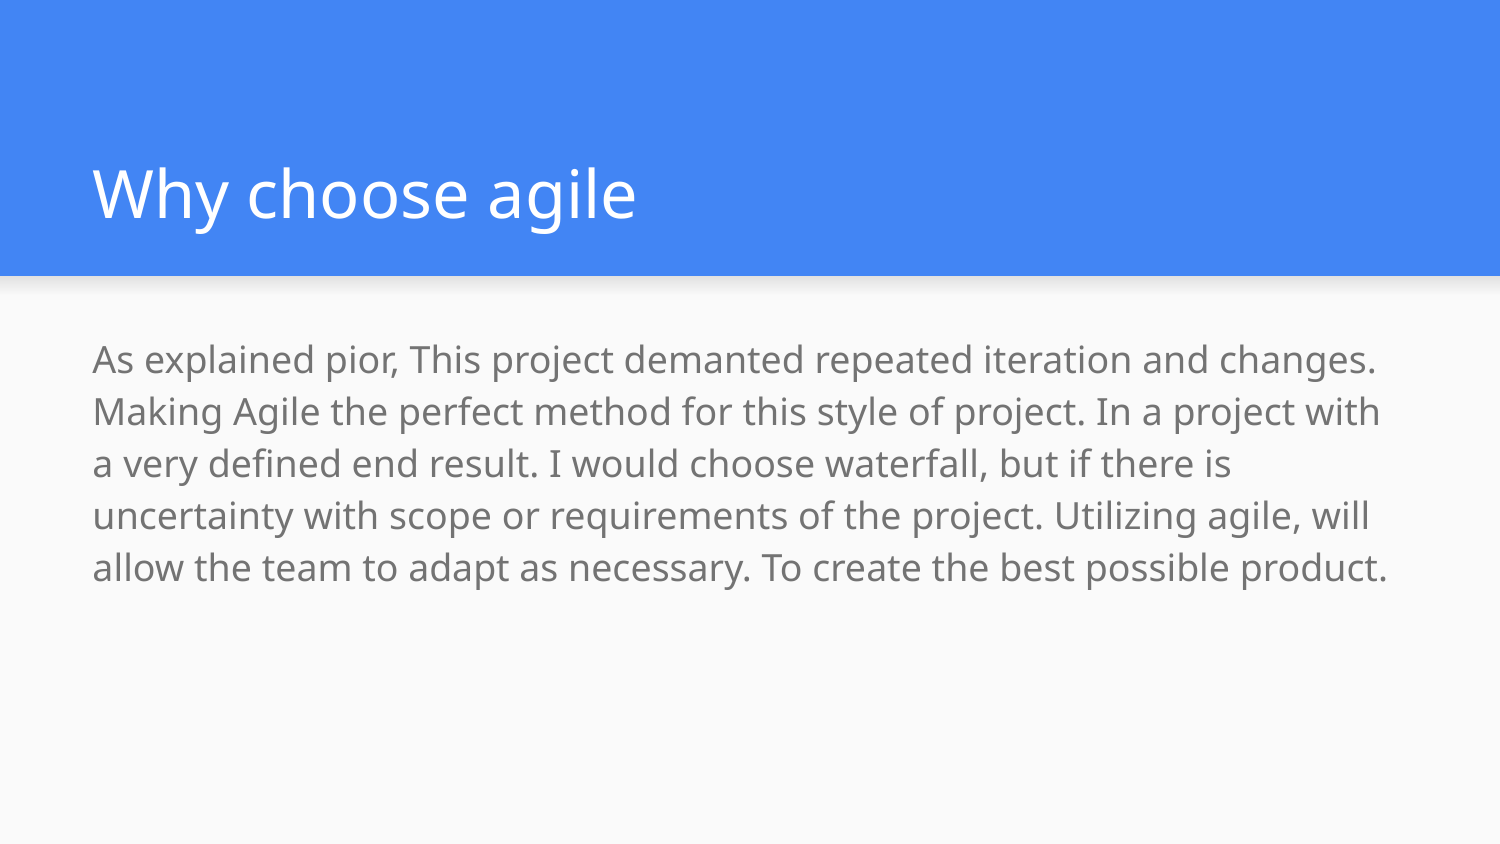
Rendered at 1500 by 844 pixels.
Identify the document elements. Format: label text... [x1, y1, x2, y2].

title Why choose agile [77, 121, 1427, 248]
list As explained pior, This project demanted repeated iteration and changes. Making Agile the perfect method for this style of project. In a project with a very defined end result. I would choose waterfall, but if there is uncertainty with scope or requirements of the project. Utilizing agile, will allow the team to adapt as necessary. To create the best possible product. [77, 314, 1427, 760]
